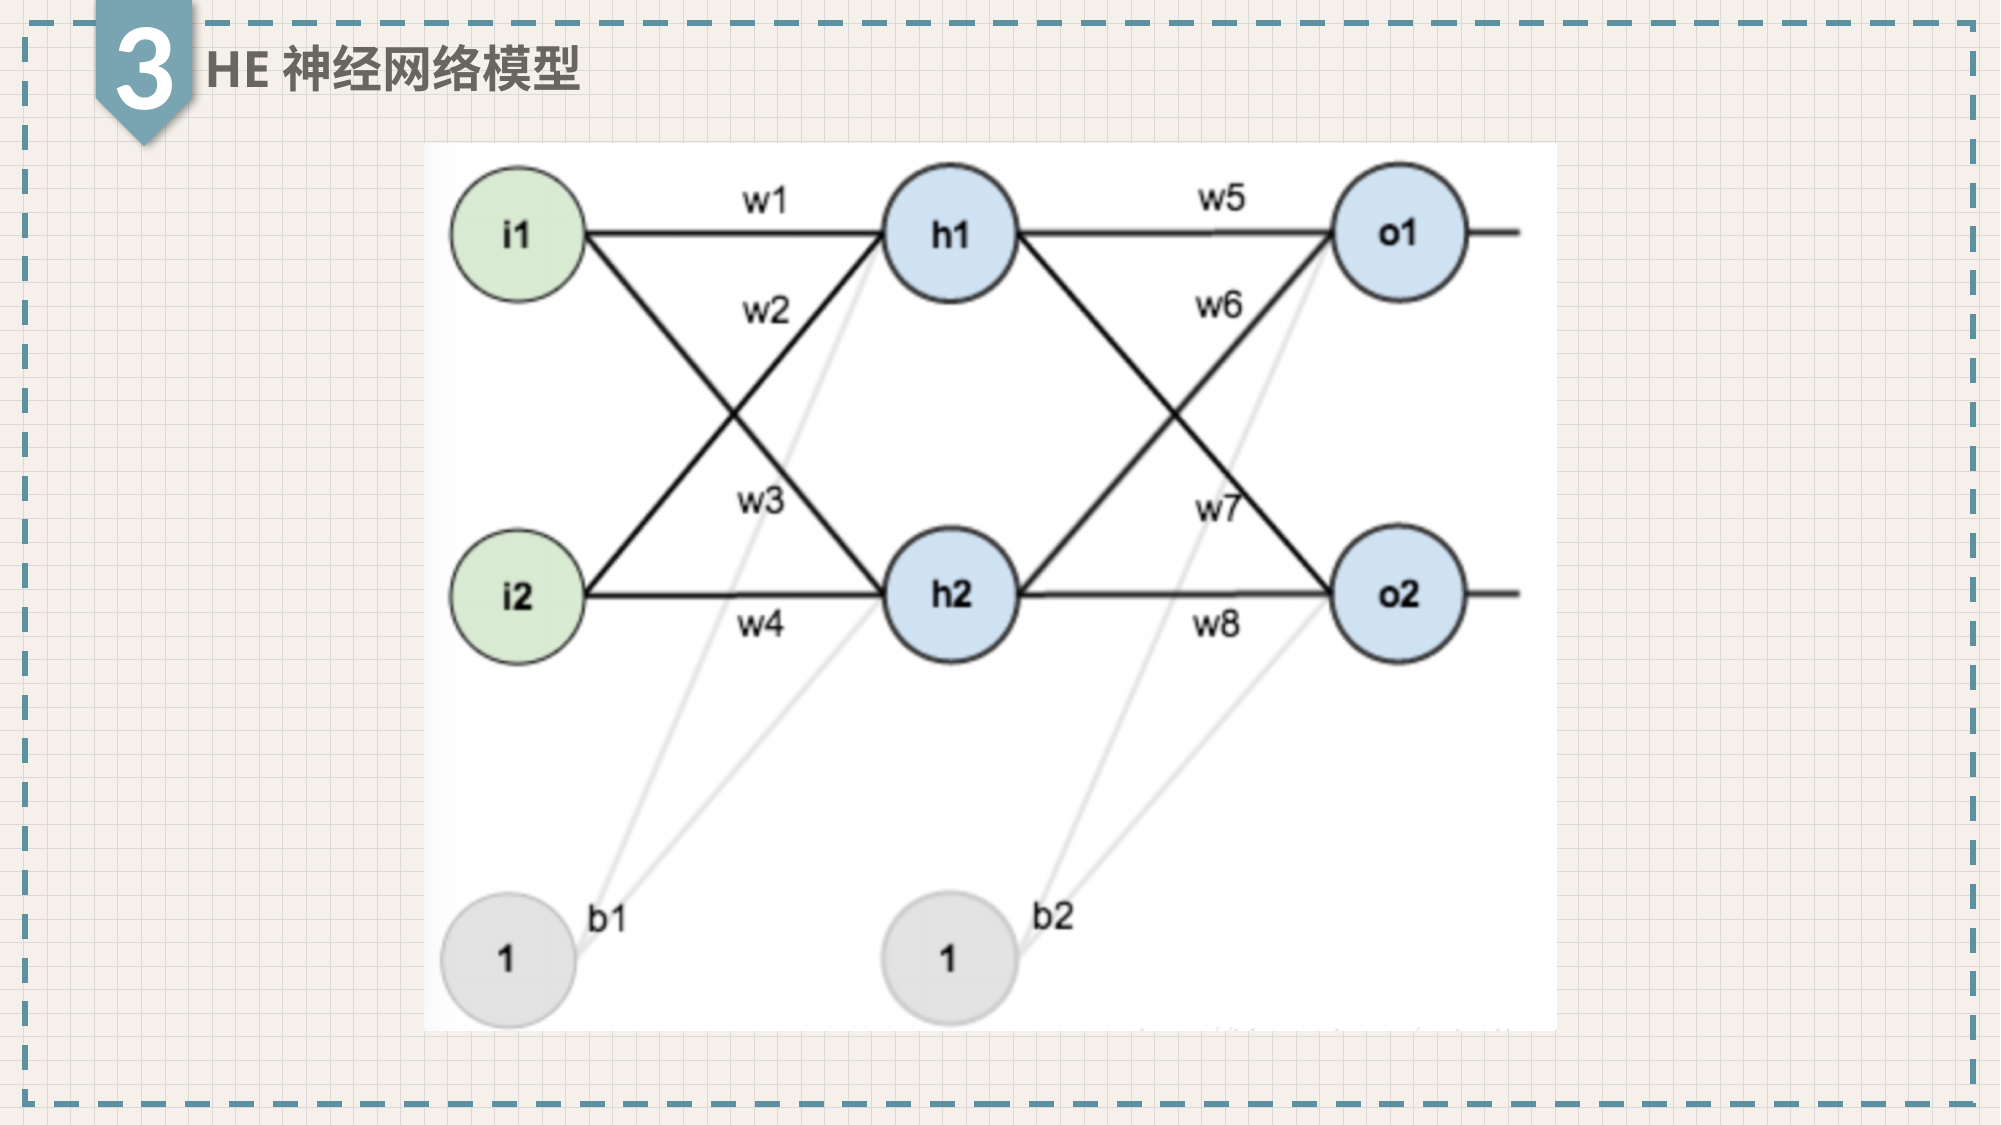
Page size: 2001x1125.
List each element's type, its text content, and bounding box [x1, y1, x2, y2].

text_box 3 [97, 0, 191, 142]
text_box [138, 142, 150, 148]
text_box HE神经网络模型 [200, 30, 598, 105]
picture [424, 143, 1557, 1031]
